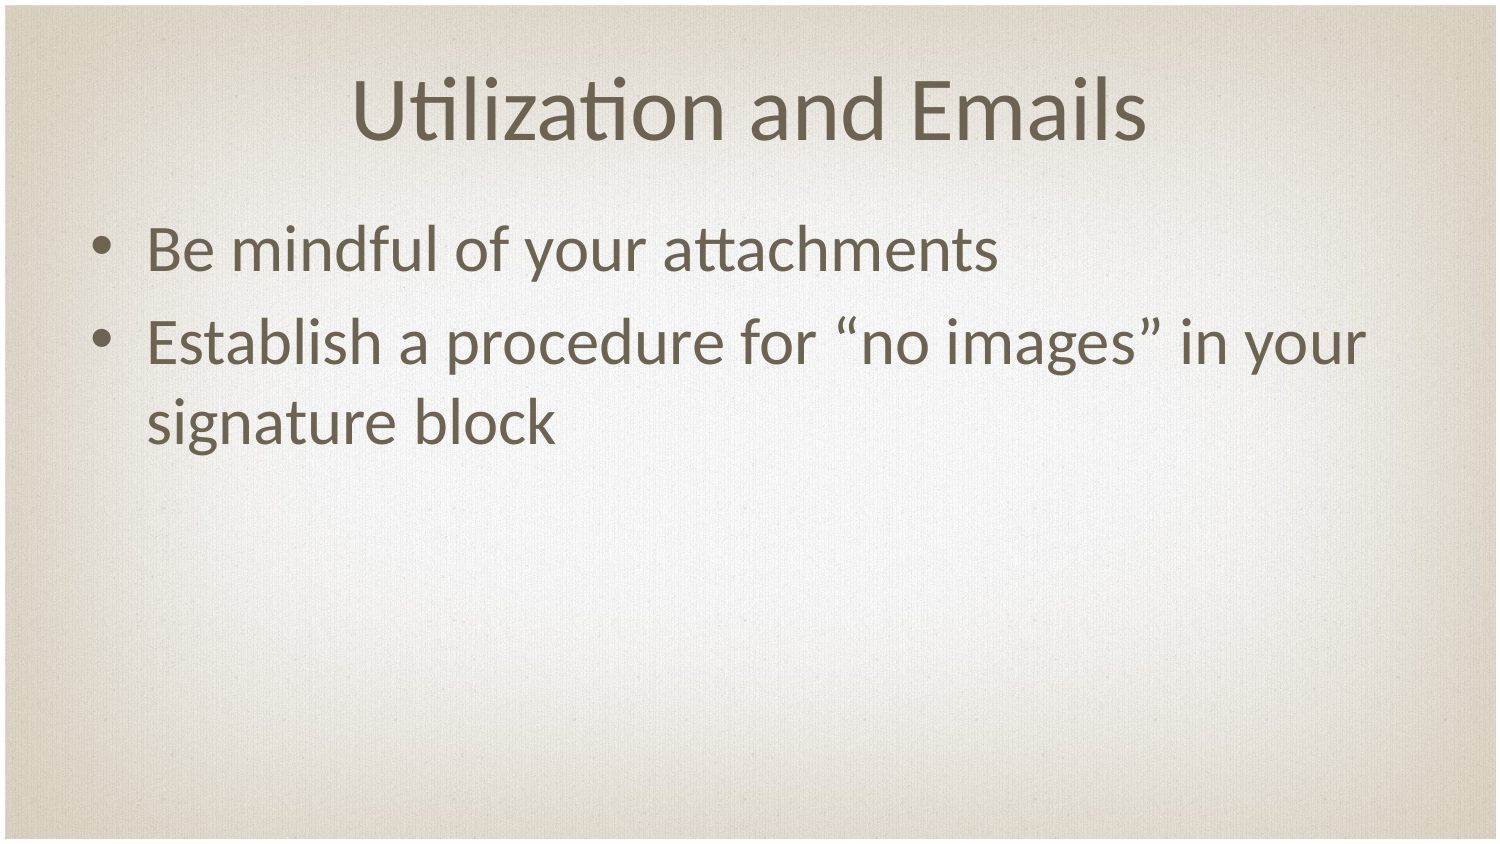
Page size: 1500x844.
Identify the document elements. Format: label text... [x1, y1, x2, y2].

picture [0, 0, 1500, 844]
title Utilization and Emails [75, 33, 1425, 175]
list Be mindful of your attachments Establish a procedure for “no images” in your signature block [75, 196, 1425, 754]
